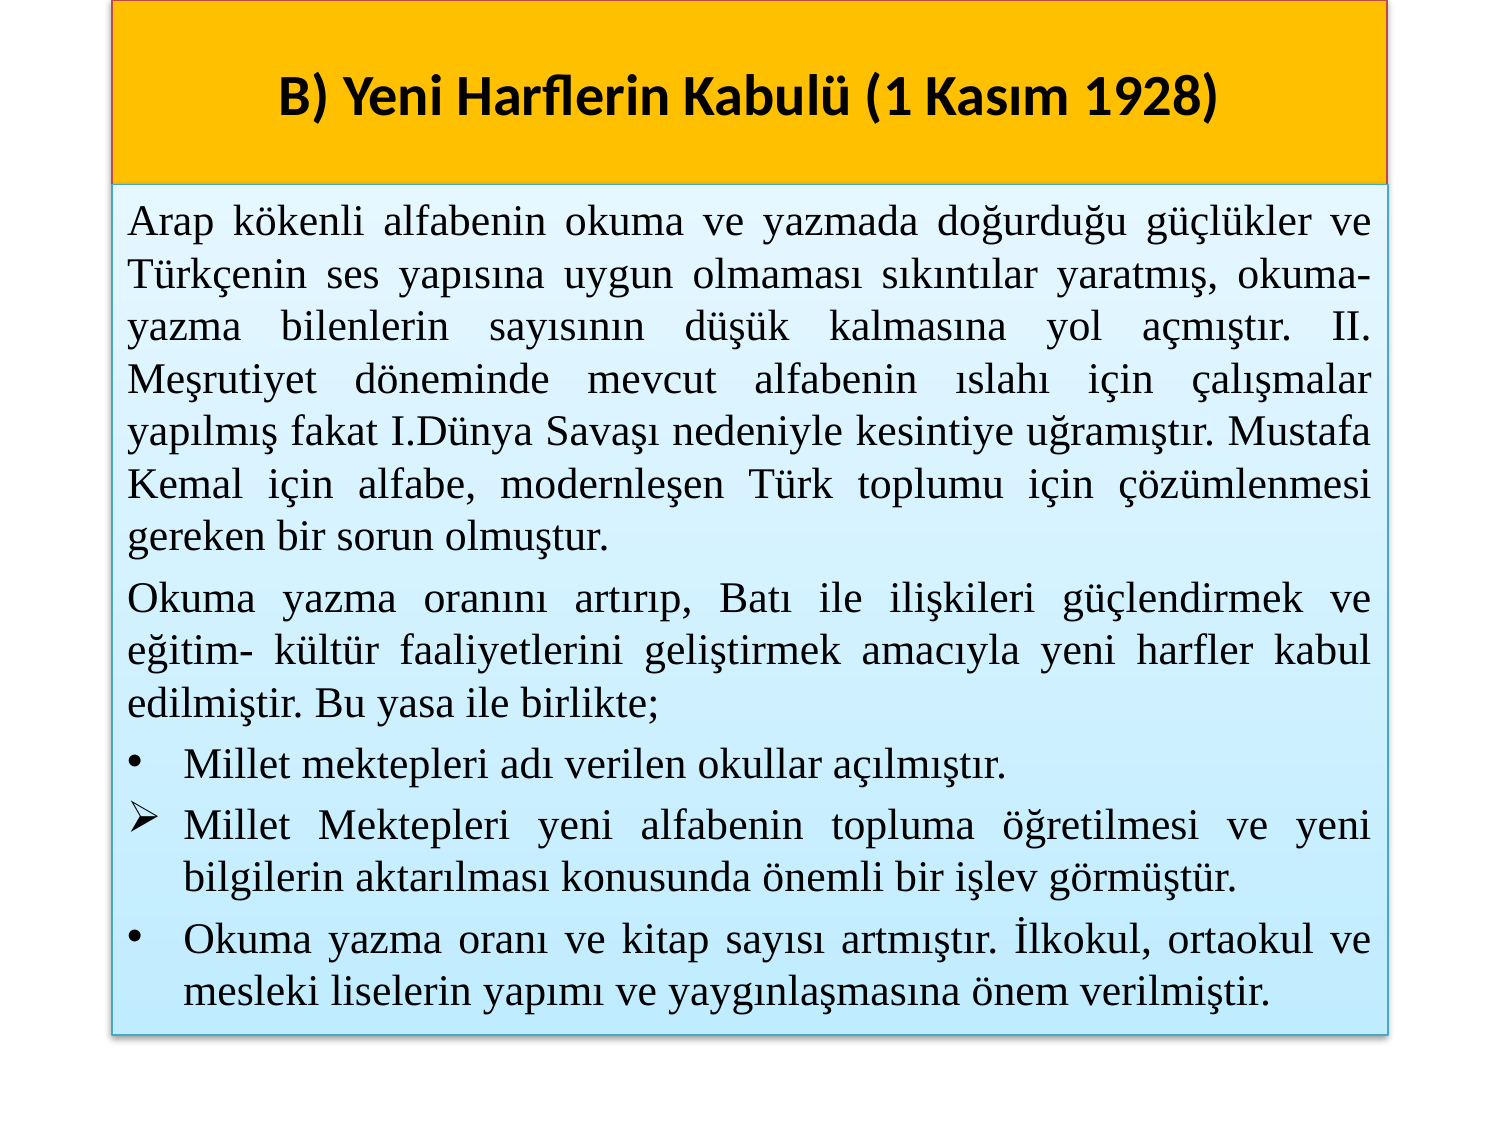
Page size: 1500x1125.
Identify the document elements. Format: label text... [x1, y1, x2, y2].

title B) Yeni Harflerin Kabulü (1 Kasım 1928) [111, 0, 1388, 183]
subtitle Arap kökenli alfabenin okuma ve yazmada doğurduğu güçlükler ve Türkçenin ses yapısına uygun olmaması sıkıntılar yaratmış, okuma-yazma bilenlerin sayısının düşük kalmasına yol açmıştır. II. Meşrutiyet döneminde mevcut alfabenin ıslahı için çalışmalar yapılmış fakat I.Dünya Savaşı nedeniyle kesintiye uğramıştır. Mustafa Kemal için alfabe, modernleşen Türk toplumu için çözümlenmesi gereken bir sorun olmuştur. Okuma yazma oranını artırıp, Batı ile ilişkileri güçlendirmek ve eğitim- kültür faaliyetlerini geliştirmek amacıyla yeni harfler kabul edilmiştir. Bu yasa ile birlikte; Millet mektepleri adı verilen okullar açılmıştır. Millet Mektepleri yeni alfabenin topluma öğretilmesi ve yeni bilgilerin aktarılması konusunda önemli bir işlev görmüştür. Okuma yazma oranı ve kitap sayısı artmıştır. İlkokul, ortaokul ve mesleki liselerin yapımı ve yaygınlaşmasına önem verilmiştir. [111, 184, 1389, 1036]
